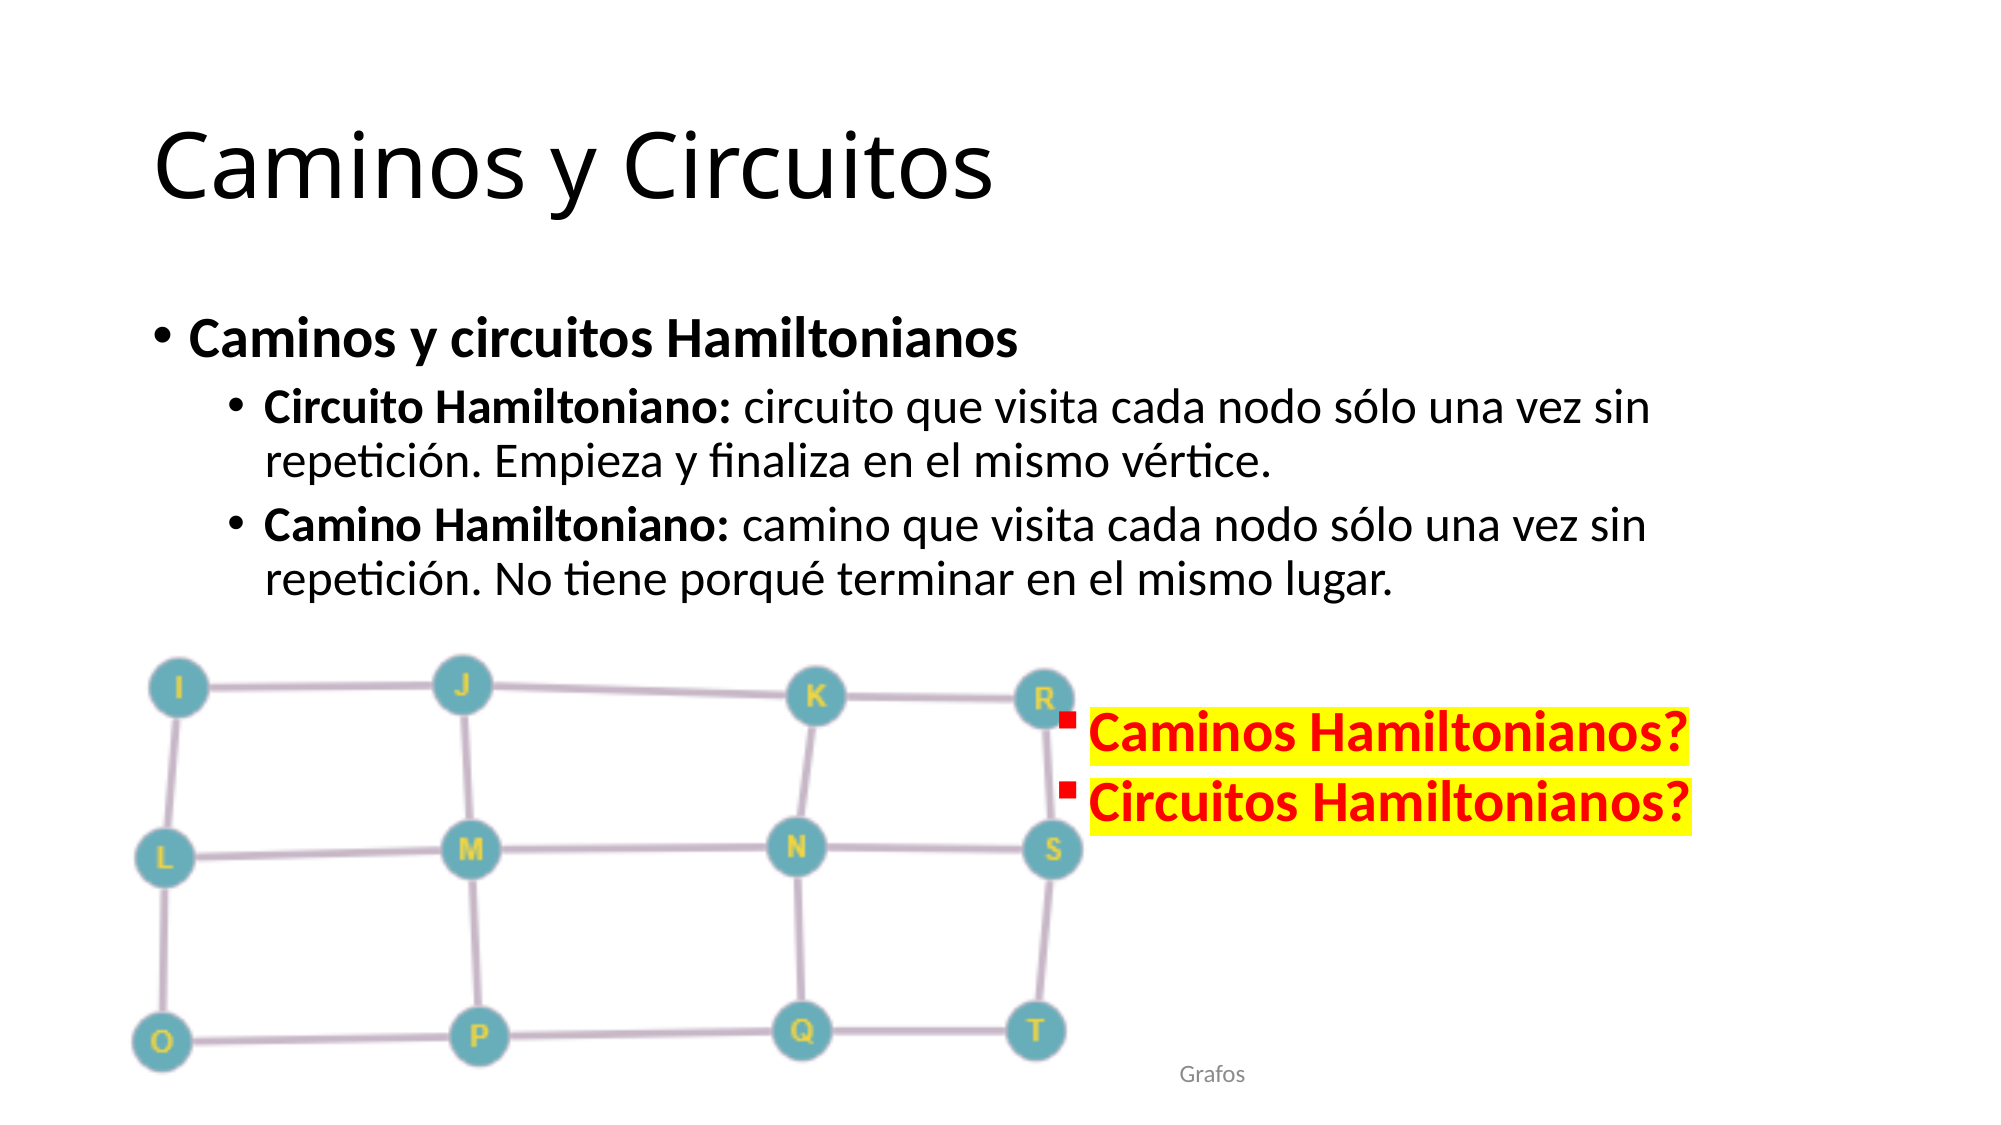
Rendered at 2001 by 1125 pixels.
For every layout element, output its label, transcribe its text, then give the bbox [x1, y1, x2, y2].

picture [88, 635, 1176, 1123]
title Caminos y Circuitos [137, 59, 1863, 278]
list Caminos y circuitos Hamiltonianos Circuito Hamiltoniano: circuito que visita cada nodo sólo una vez sin repetición. Empieza y finaliza en el mismo vértice. Camino Hamiltoniano: camino que visita cada nodo sólo una vez sin repetición. No tiene porqué terminar en el mismo lugar. [137, 299, 1863, 1014]
footer Estructuras de Datos Dinámicas 2022-1 - Grafos [1176, 1042, 1338, 1103]
text_box Caminos Hamiltonianos? Circuitos Hamiltonianos? [1176, 685, 1750, 841]
